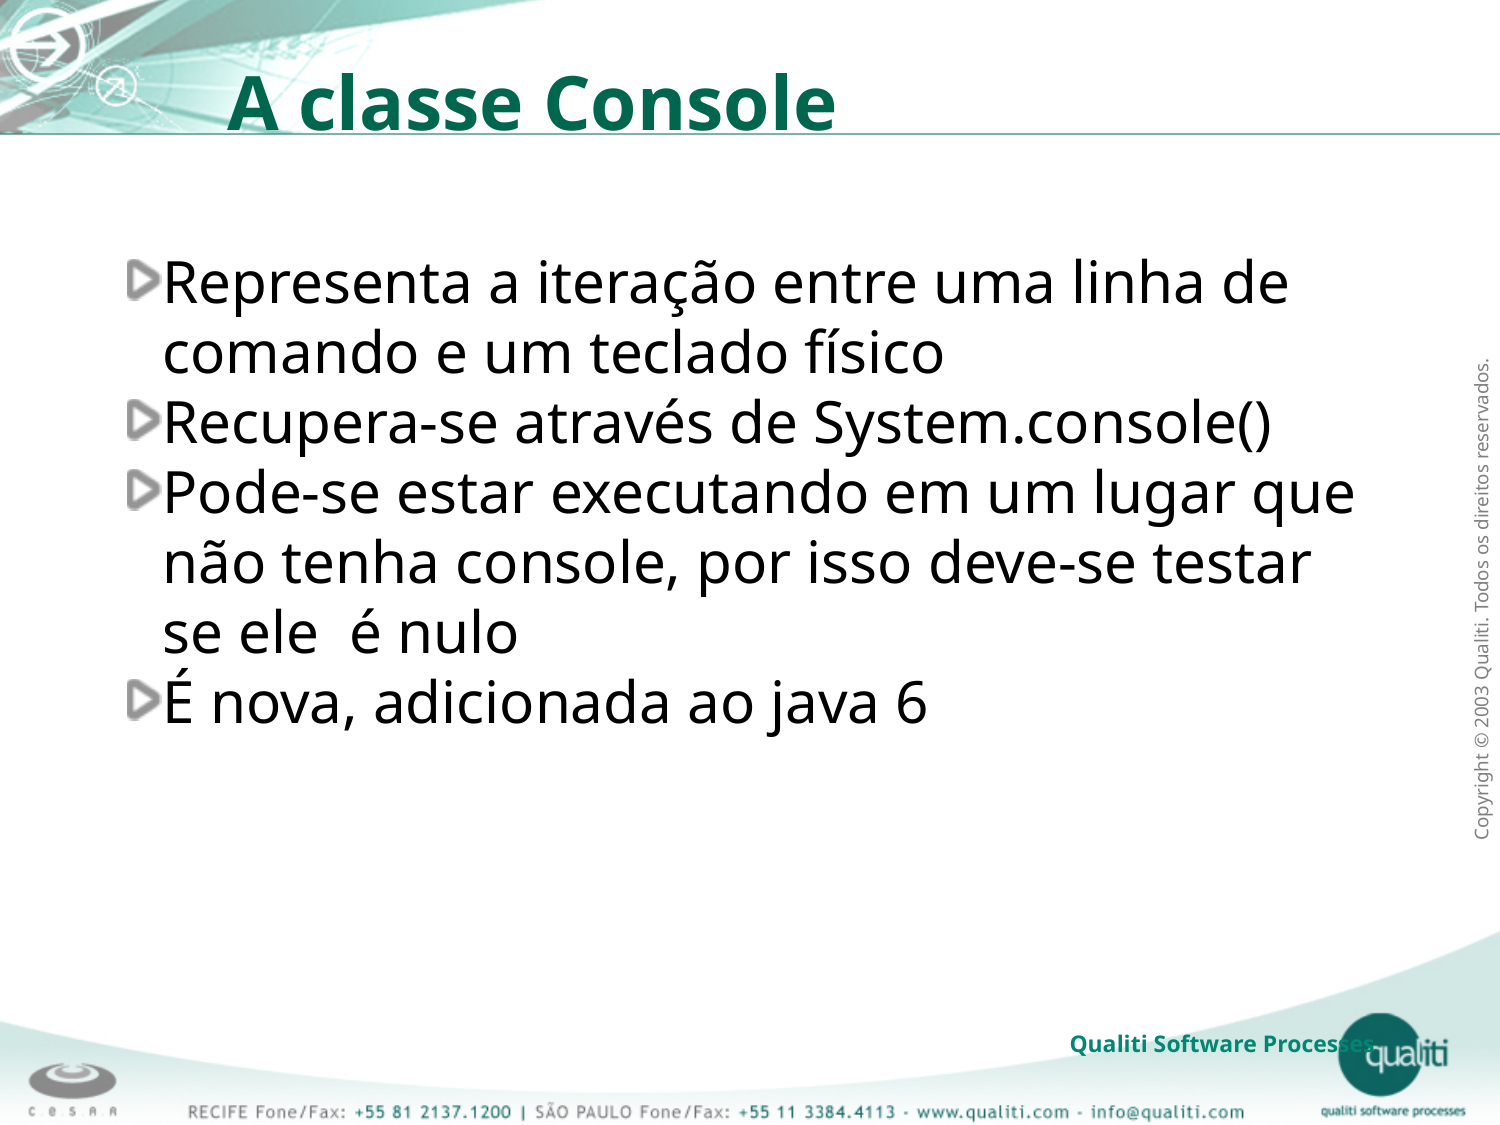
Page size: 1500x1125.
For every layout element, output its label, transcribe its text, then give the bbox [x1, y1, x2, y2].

picture [0, 0, 1500, 1125]
text_box Representa a iteração entre uma linha de comando e um teclado físico Recupera-se através de System.console() Pode-se estar executando em um lugar que não tenha console, por isso deve-se testar se ele é nulo É nova, adicionada ao java 6 [112, 237, 1388, 1013]
text_box A classe Console [212, 0, 1488, 153]
